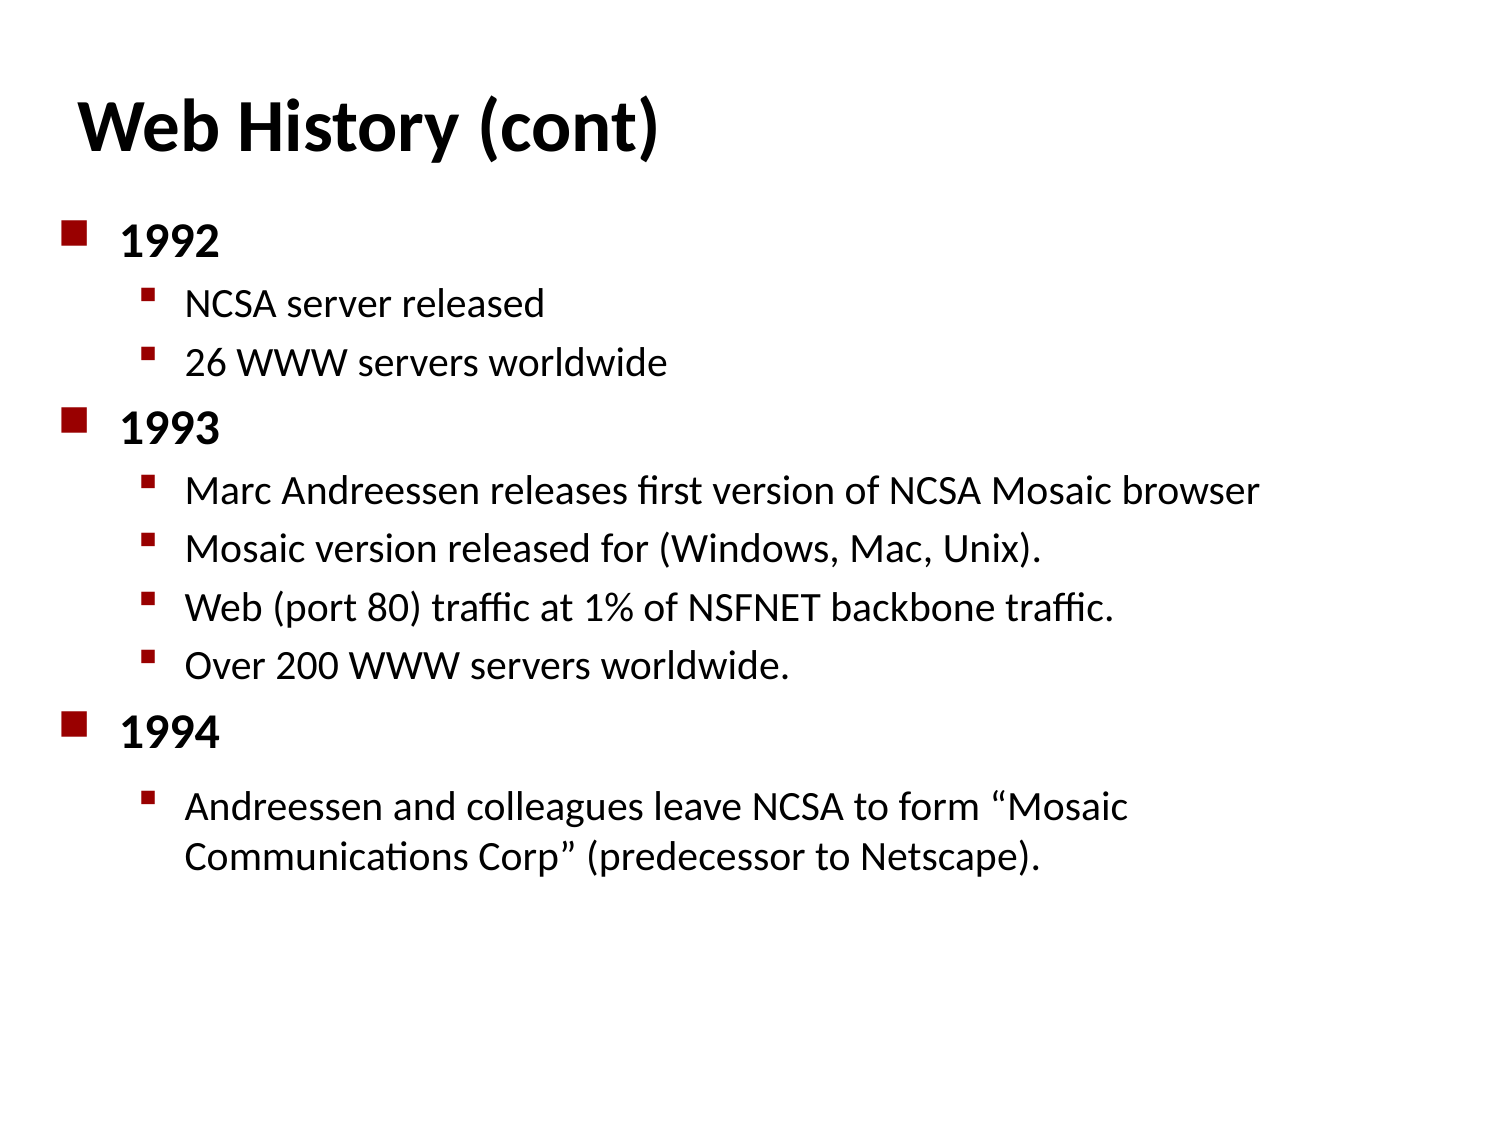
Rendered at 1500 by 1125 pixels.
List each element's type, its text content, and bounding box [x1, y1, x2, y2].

title Web History (cont) [62, 68, 1038, 163]
list 1992 NCSA server released 26 WWW servers worldwide 1993 Marc Andreessen releases first version of NCSA Mosaic browser Mosaic version released for (Windows, Mac, Unix). Web (port 80) traffic at 1% of NSFNET backbone traffic. Over 200 WWW servers worldwide. 1994 Andreessen and colleagues leave NCSA to form “Mosaic Communications Corp” (predecessor to Netscape). [47, 199, 1438, 1058]
